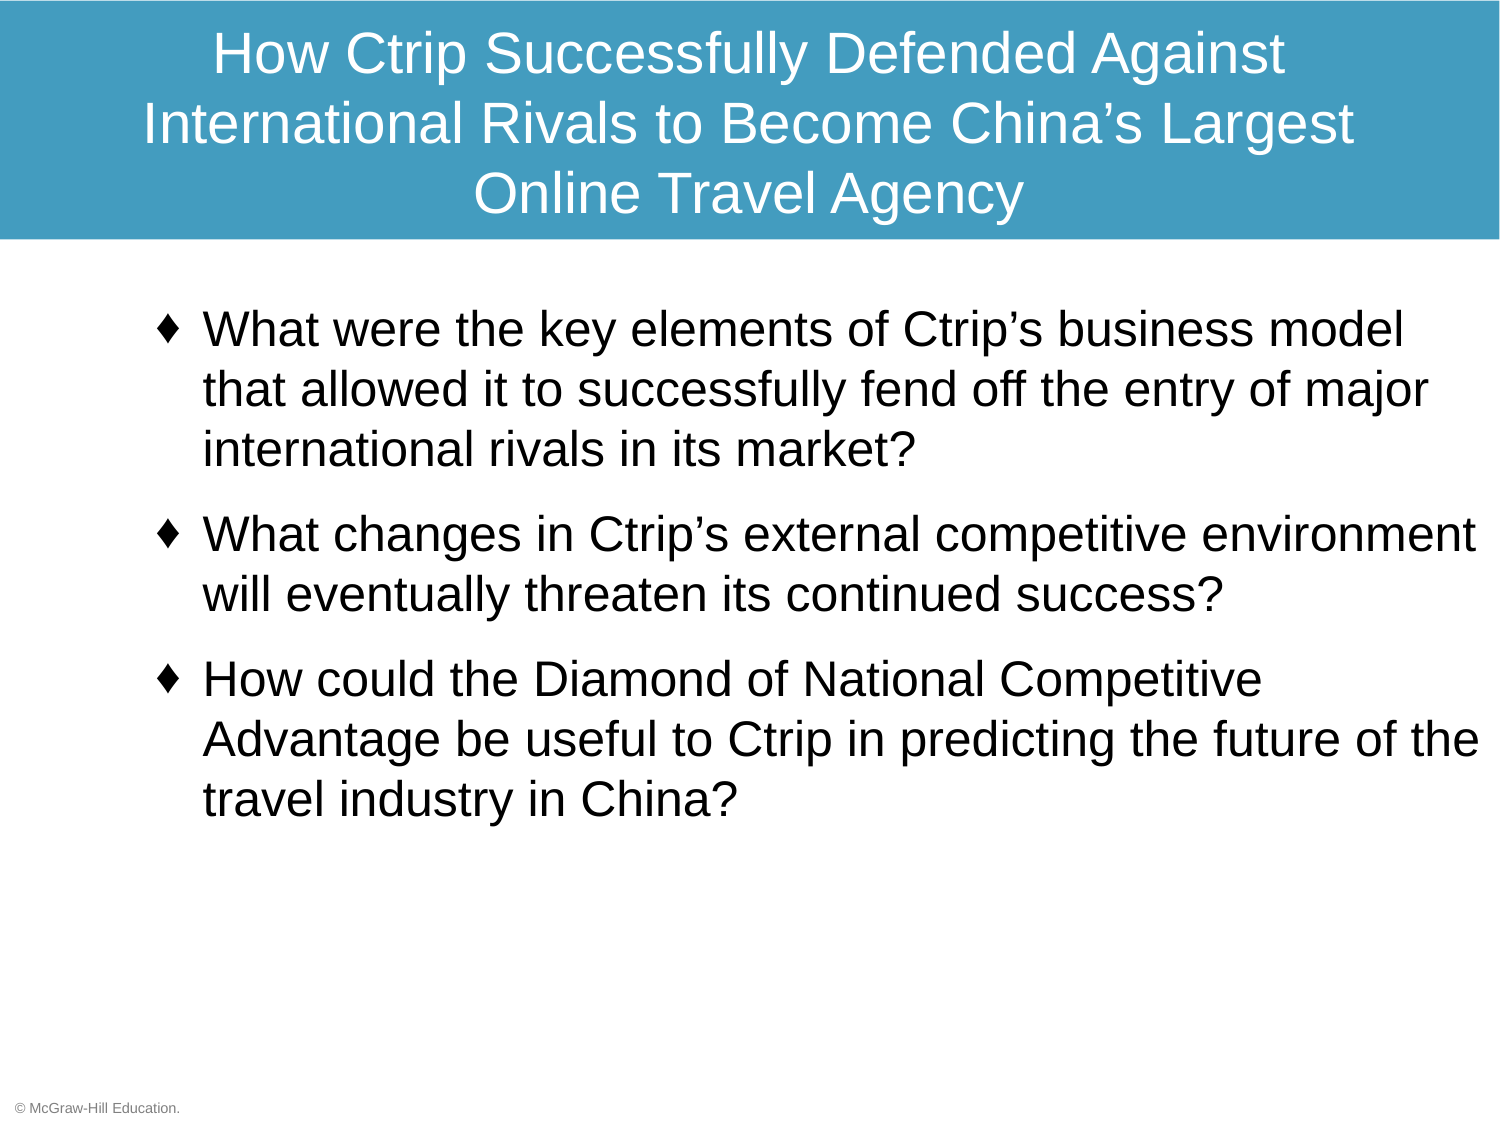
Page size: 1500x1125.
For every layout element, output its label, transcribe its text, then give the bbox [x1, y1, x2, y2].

list What were the key elements of Ctrip’s business model that allowed it to successfully fend off the entry of major international rivals in its market? What changes in Ctrip’s external competitive environment will eventually threaten its continued success? How could the Diamond of National Competitive Advantage be useful to Ctrip in predicting the future of the travel industry in China? [140, 289, 1500, 1066]
title How Ctrip Successfully Defended Against International Rivals to Become China’s Largest Online Travel Agency [0, 0, 1500, 240]
